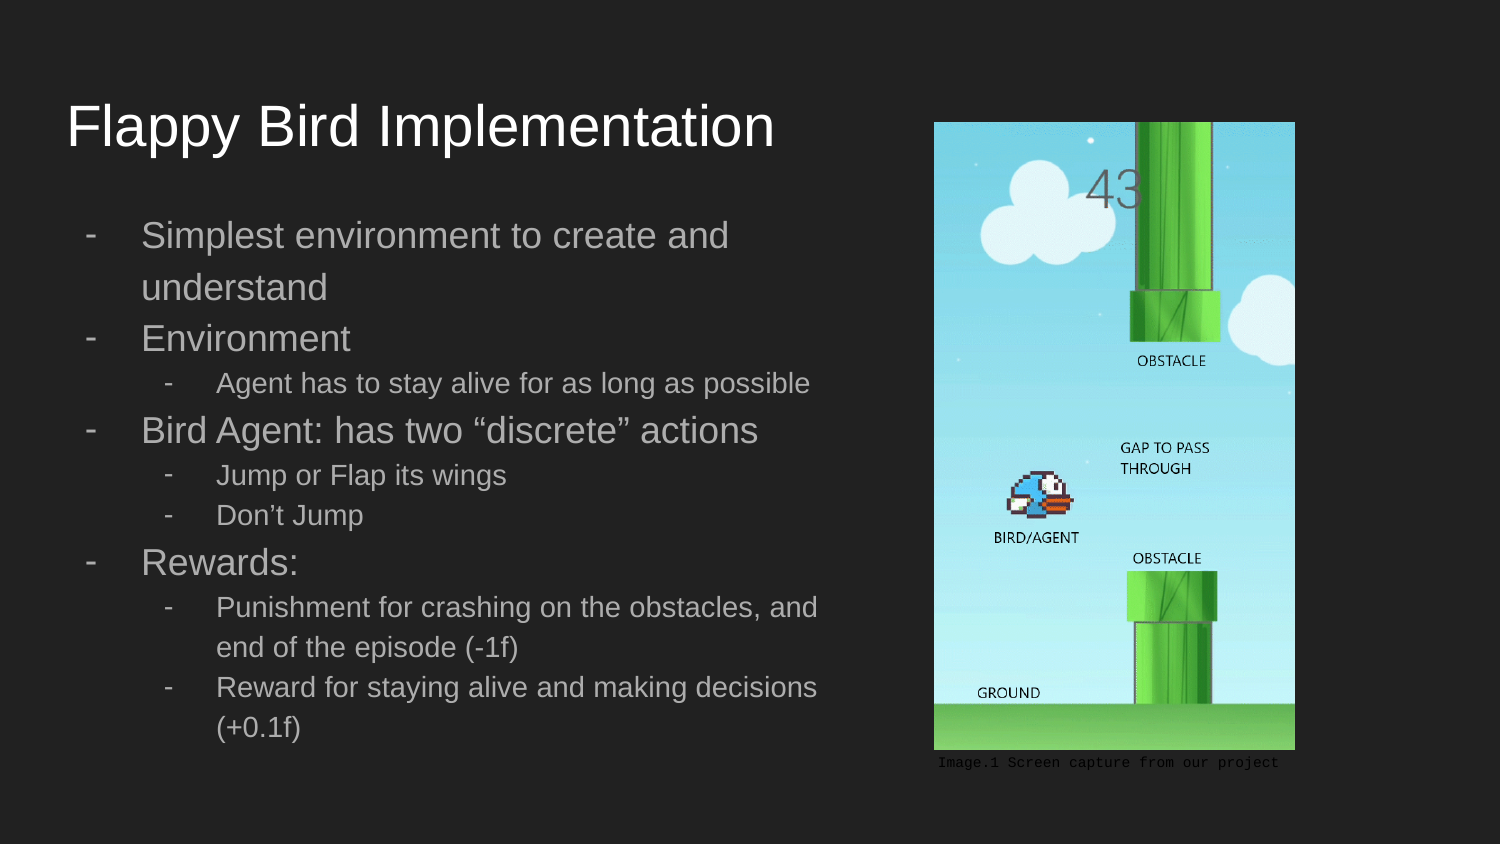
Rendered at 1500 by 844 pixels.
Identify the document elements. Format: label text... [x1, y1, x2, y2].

picture [934, 122, 1295, 750]
title Flappy Bird Implementation [51, 72, 1449, 167]
list Simplest environment to create and understand Environment Agent has to stay alive for as long as possible Bird Agent: has two “discrete” actions Jump or Flap its wings Don’t Jump Rewards: Punishment for crashing on the obstacles, and end of the episode (-1f) Reward for staying alive and making decisions (+0.1f) [51, 189, 839, 750]
text_box Image.1 Screen capture from our project [922, 737, 1371, 786]
